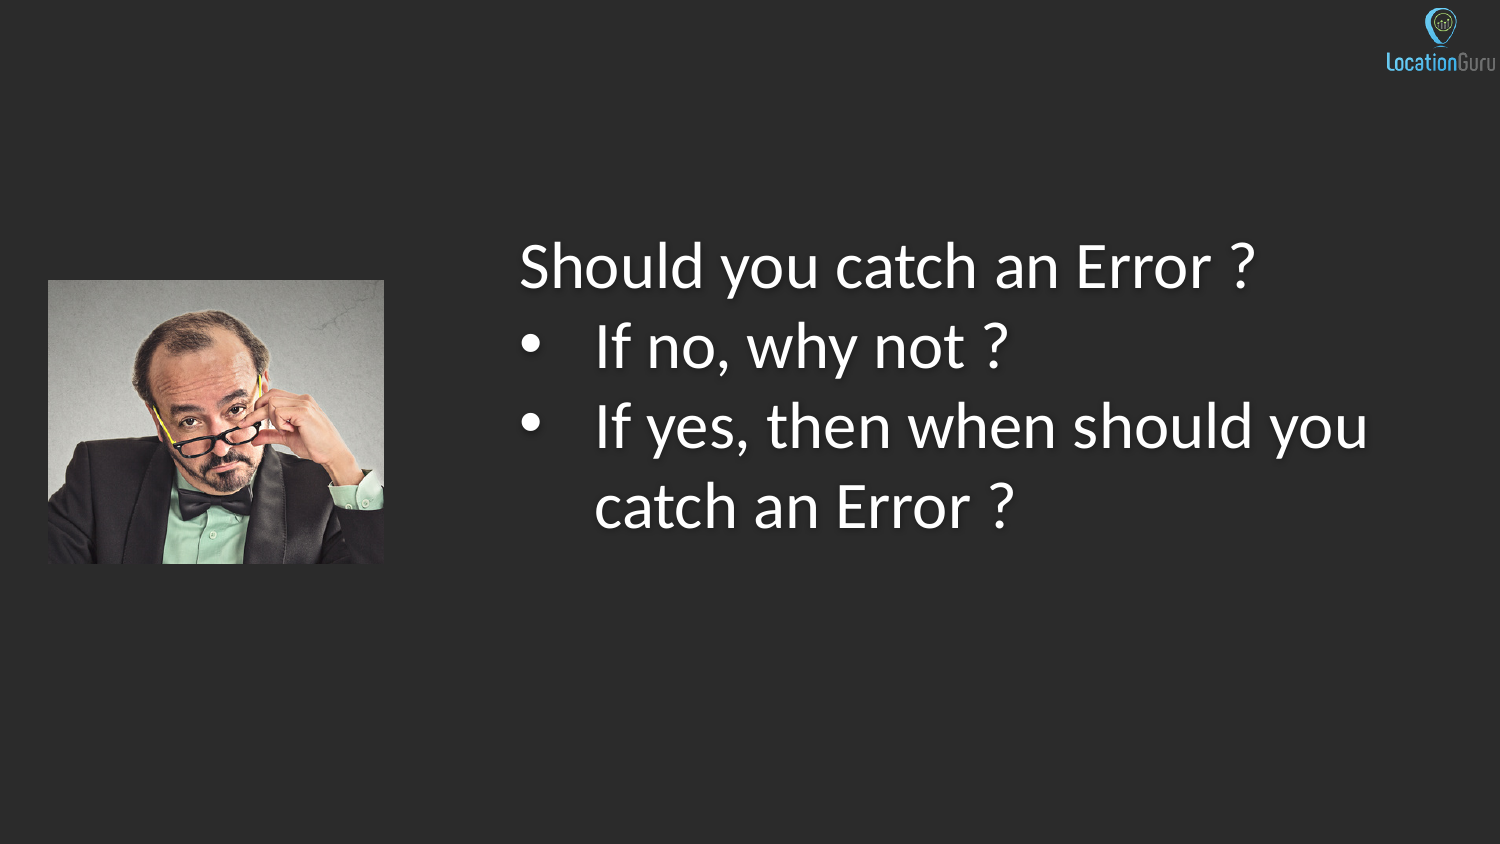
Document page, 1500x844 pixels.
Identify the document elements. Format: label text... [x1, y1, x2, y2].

text_box Should you catch an Error ? If no, why not ? If yes, then when should you catch an Error ? [504, 0, 1500, 844]
picture [48, 280, 384, 564]
